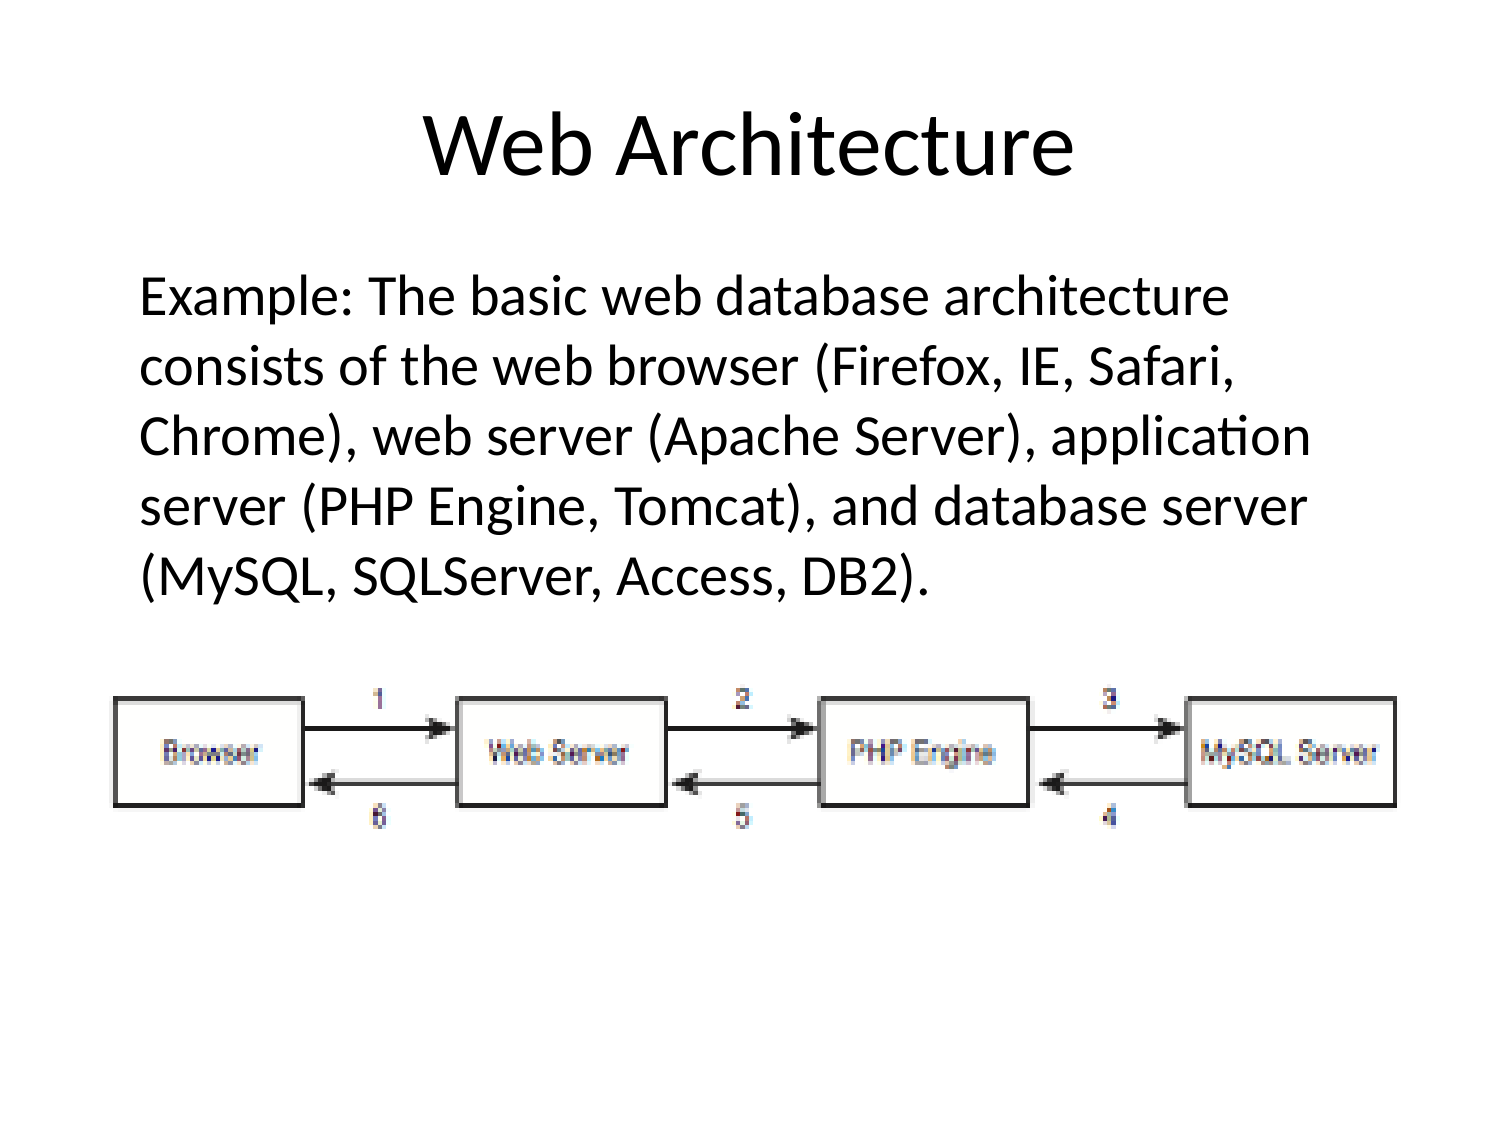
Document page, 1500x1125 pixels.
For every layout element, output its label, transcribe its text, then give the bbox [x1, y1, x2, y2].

title Web Architecture [75, 45, 1425, 233]
text_box Example: The basic web database architecture consists of the web browser (Firefox, IE, Safari, Chrome), web server (Apache Server), application server (PHP Engine, Tomcat), and database server (MySQL, SQLServer, Access, DB2). [124, 249, 1413, 615]
picture [37, 637, 1500, 851]
